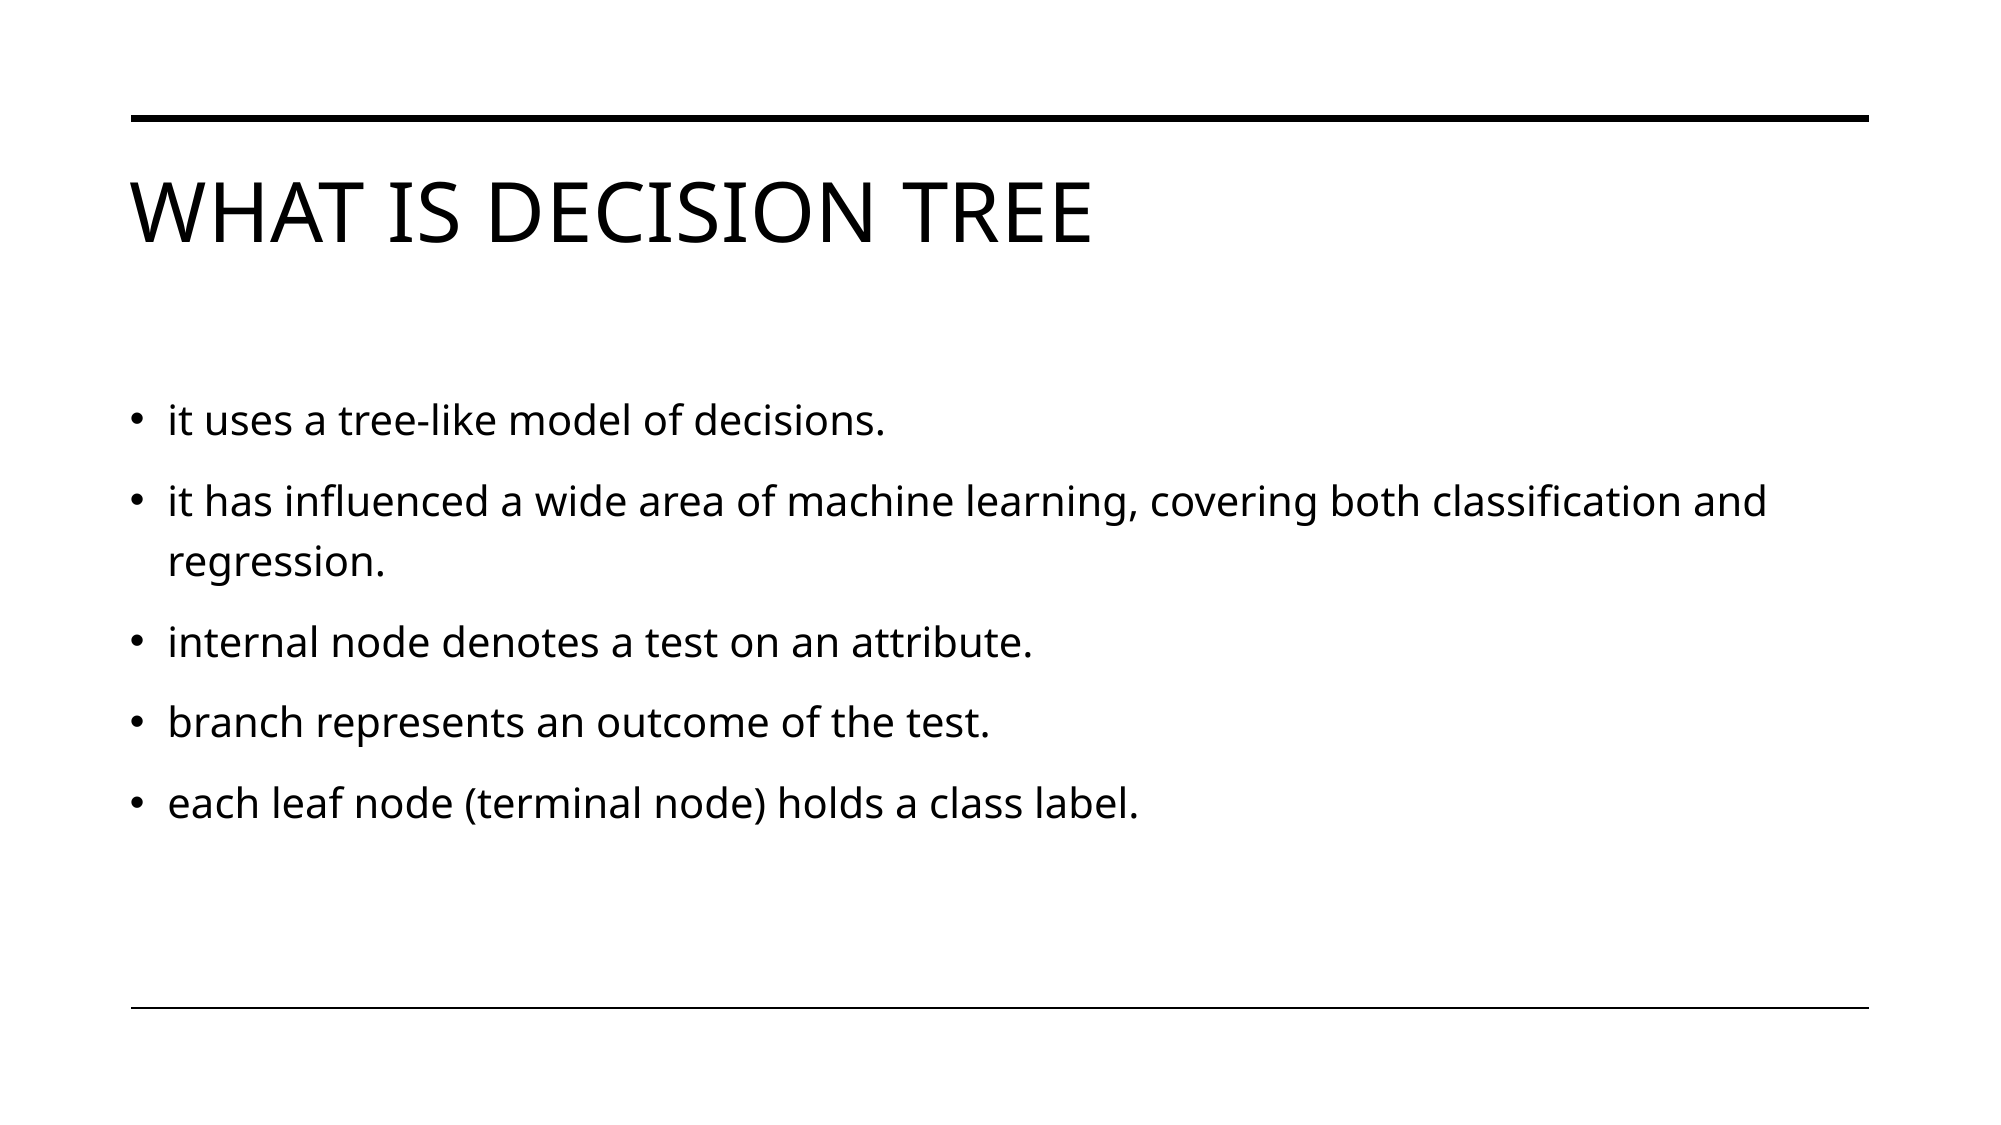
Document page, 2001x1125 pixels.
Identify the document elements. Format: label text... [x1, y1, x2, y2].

title What is decision tree [114, 151, 1869, 376]
list it uses a tree-like model of decisions. it has influenced a wide area of machine learning, covering both classification and regression. internal node denotes a test on an attribute. branch represents an outcome of the test. each leaf node (terminal node) holds a class label. [114, 376, 1869, 973]
